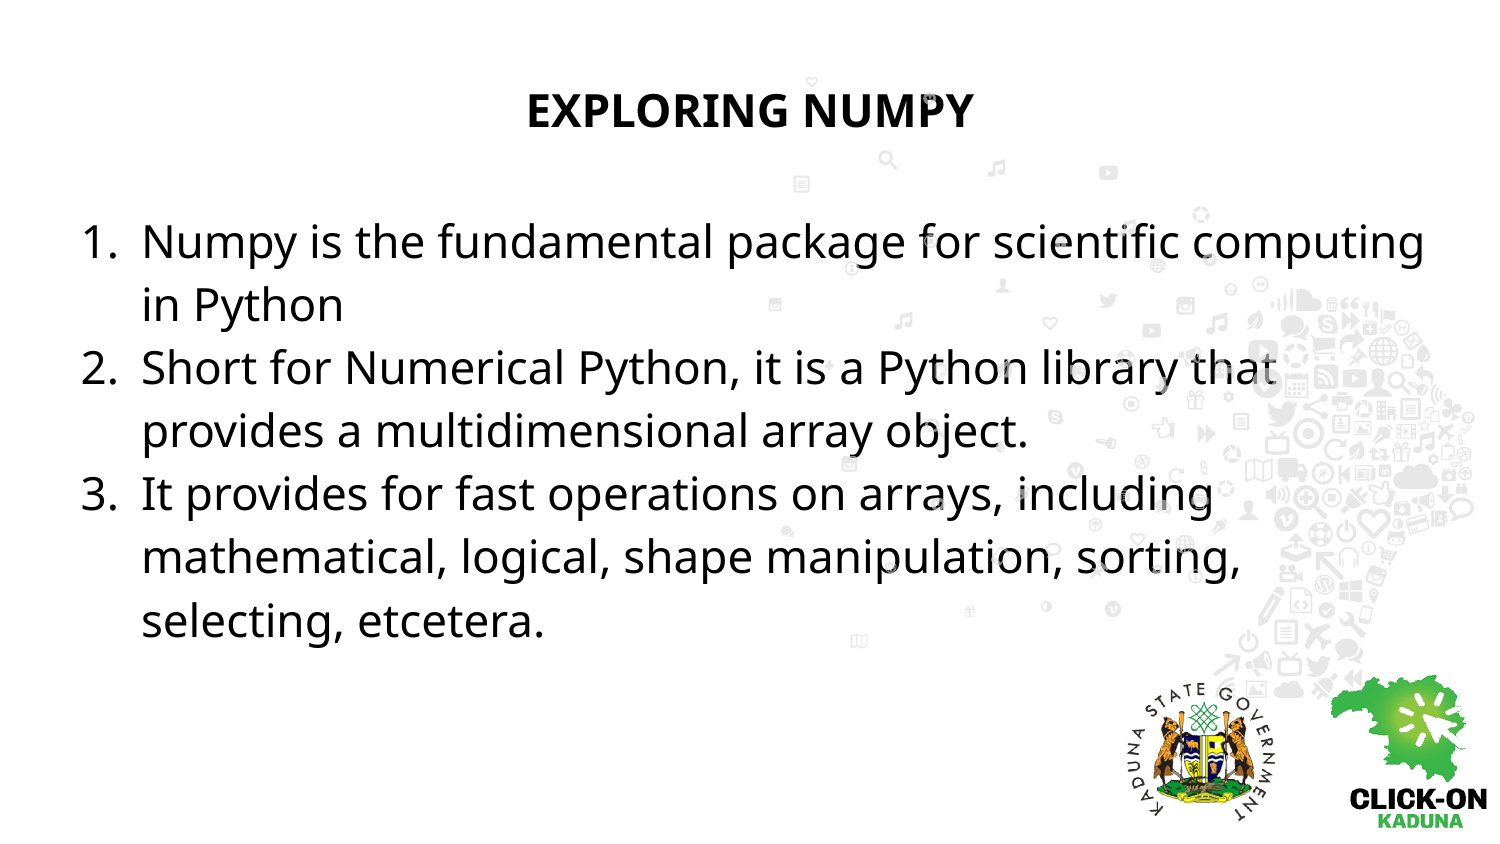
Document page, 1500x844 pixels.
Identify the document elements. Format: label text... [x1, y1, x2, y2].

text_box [768, 76, 1476, 701]
title EXPLORING NUMPY [51, 72, 1449, 167]
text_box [1114, 666, 1491, 837]
list Numpy is the fundamental package for scientific computing in Python Short for Numerical Python, it is a Python library that provides a multidimensional array object. It provides for fast operations on arrays, including mathematical, logical, shape manipulation, sorting, selecting, etcetera. [51, 189, 1109, 750]
